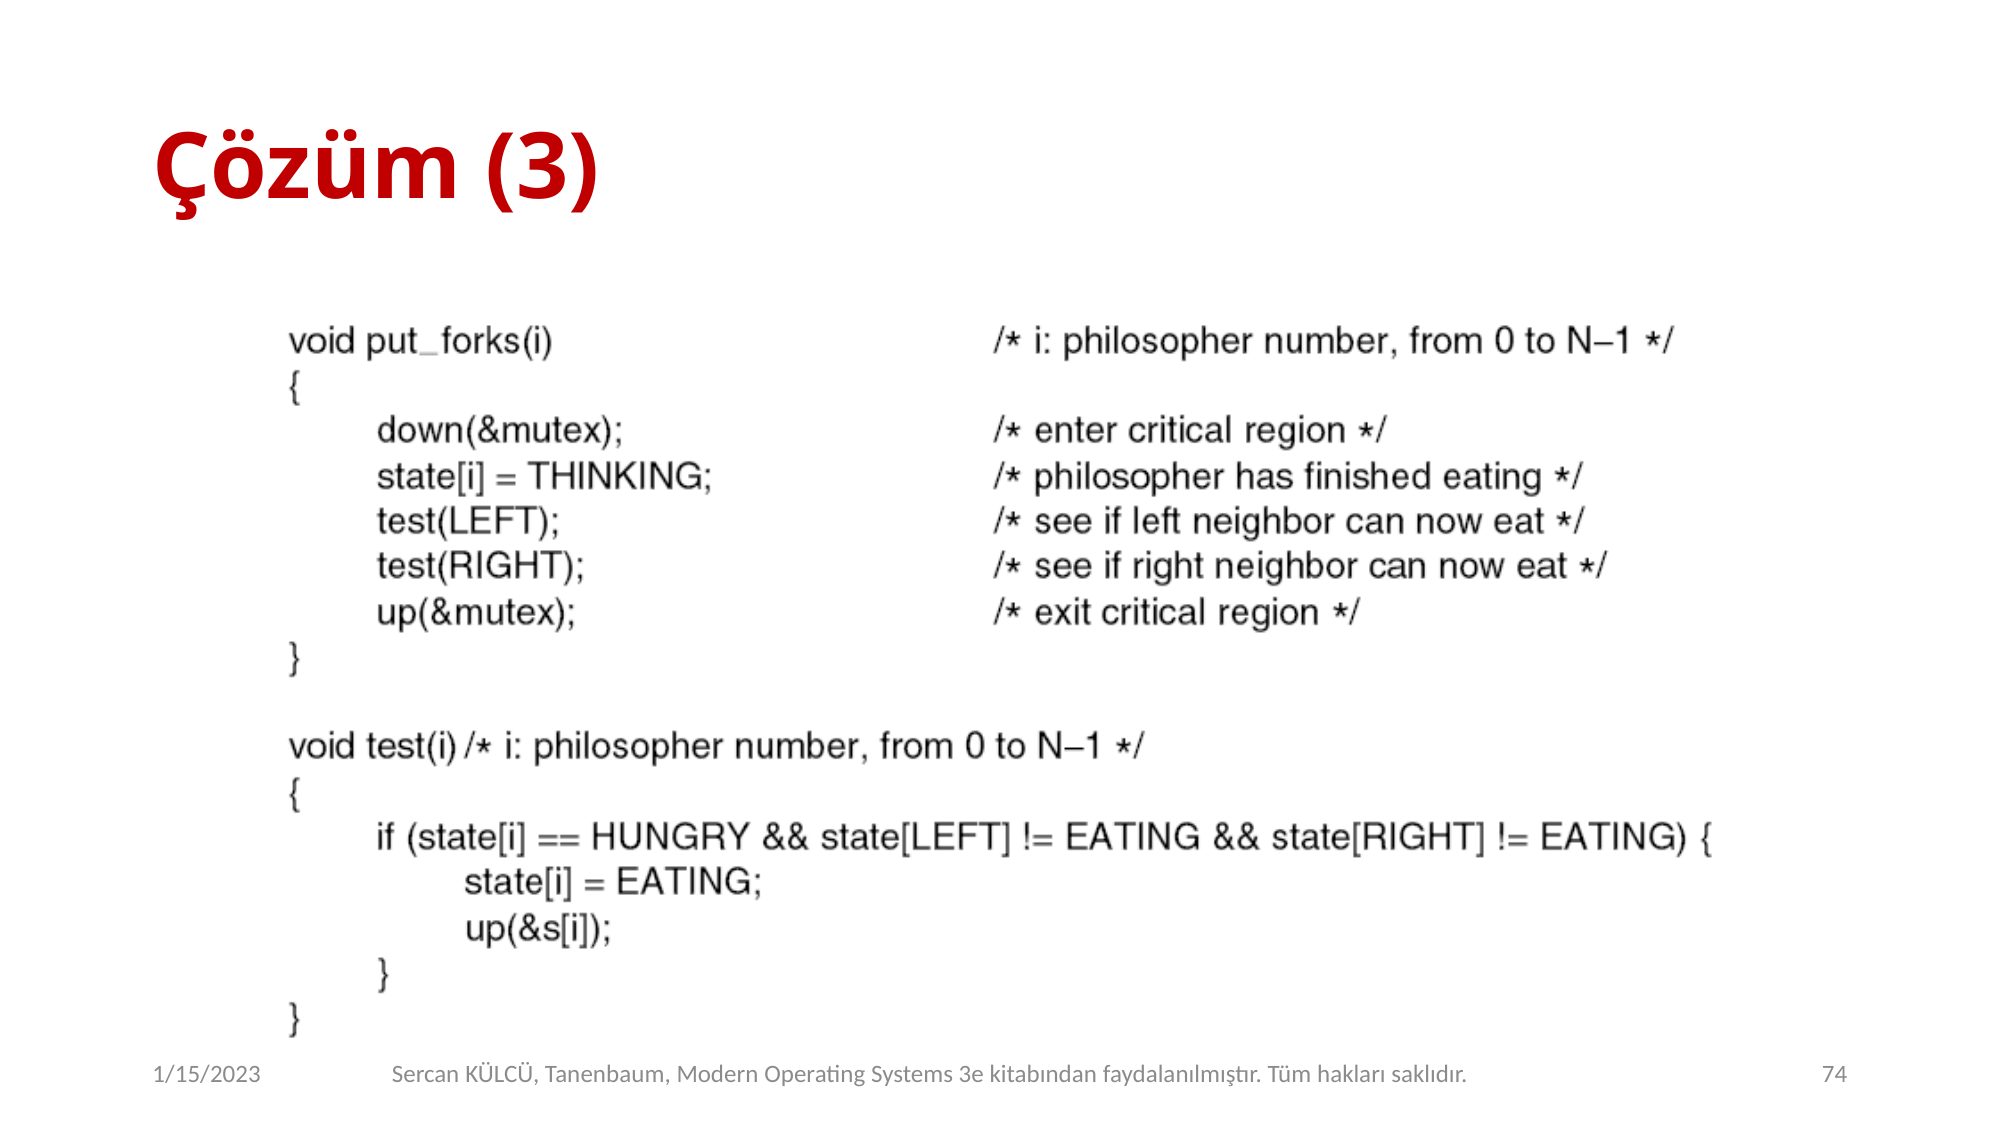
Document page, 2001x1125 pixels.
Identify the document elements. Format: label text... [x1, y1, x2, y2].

footer Sercan KÜLCÜ, Tanenbaum, Modern Operating Systems 3e kitabından faydalanılmıştır. Tüm hakları saklıdır. [369, 1053, 1412, 1103]
slide_number 74 [1412, 1042, 1863, 1103]
list [137, 299, 1863, 1042]
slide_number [137, 1042, 369, 1103]
picture [261, 313, 1739, 1053]
title Çözüm (3) [137, 59, 1863, 278]
